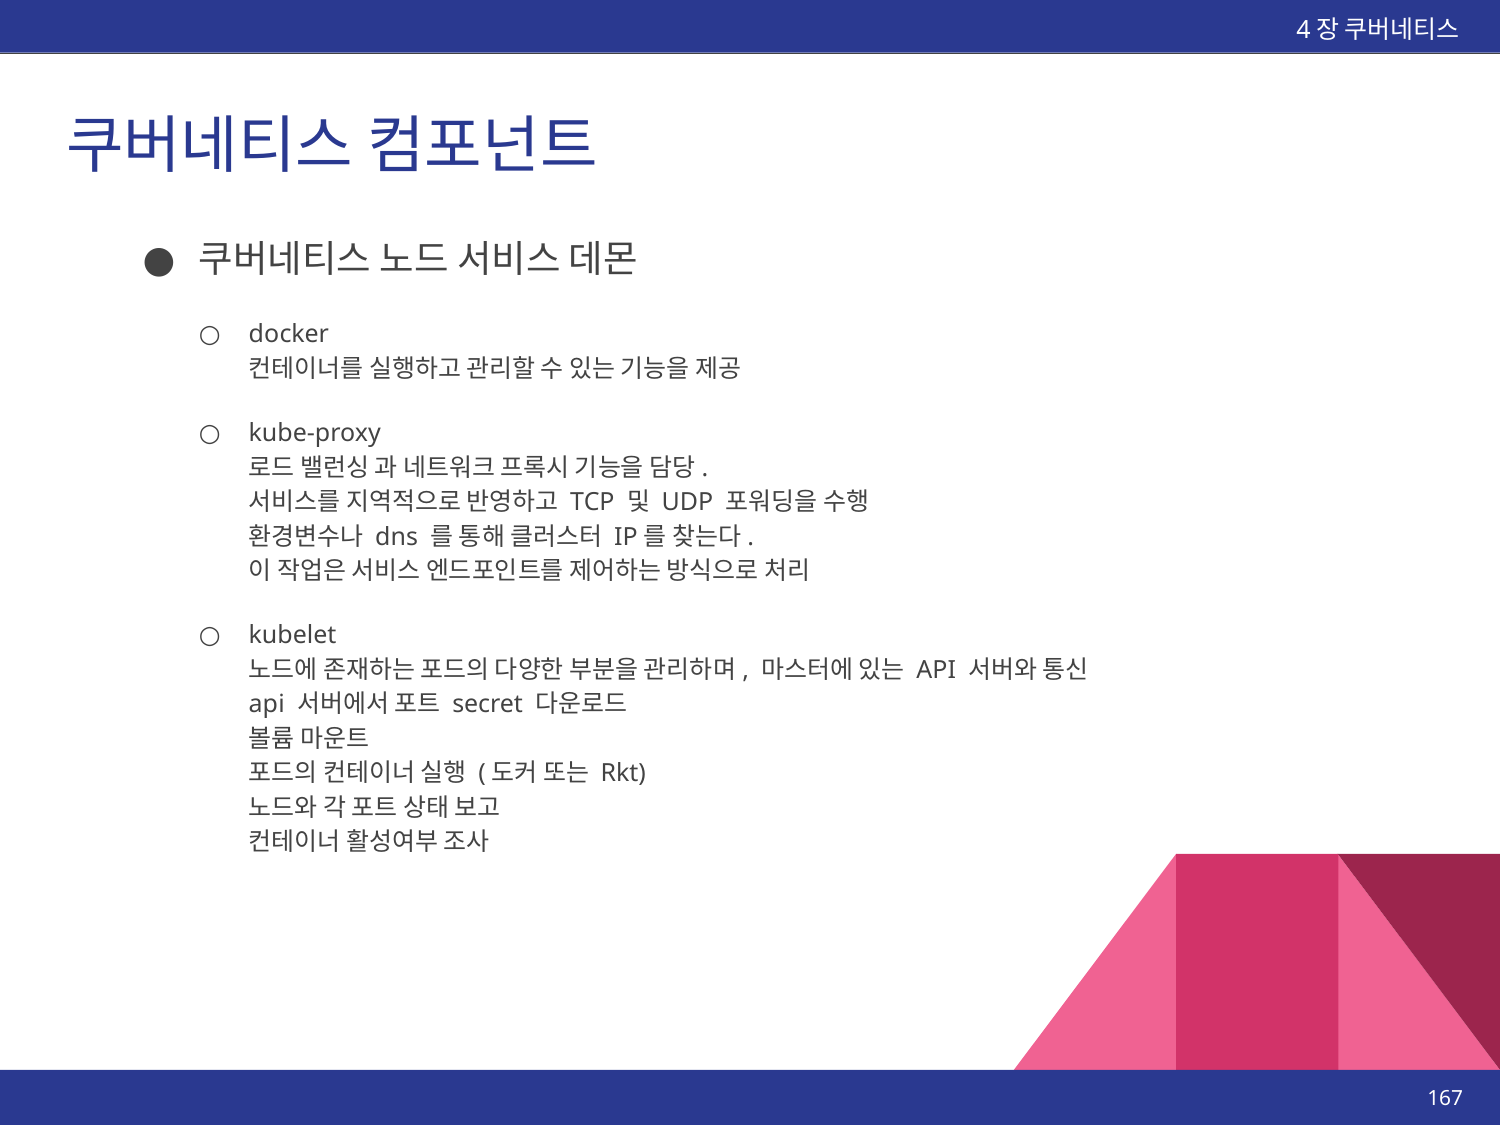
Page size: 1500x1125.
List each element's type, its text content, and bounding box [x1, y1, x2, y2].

list 쿠버네티스 노드 서비스 데몬 [108, 213, 1417, 281]
title 쿠버네티스 컴포넌트 [51, 89, 1449, 189]
title 4장 쿠버네티스 [911, 0, 1475, 52]
slide_number ‹#› [1387, 1071, 1478, 1125]
list docker 컨테이너를 실행하고 관리할 수 있는 기능을 제공 kube-proxy 로드 밸런싱 과 네트워크 프록시 기능을 담당. 서비스를 지역적으로 반영하고 TCP 및 UDP 포워딩을 수행 환경변수나 dns 를 통해 클러스터 IP를 찾는다. 이 작업은 서비스 엔드포인트를 제어하는 방식으로 처리 kubelet 노드에 존재하는 포드의 다양한 부분을 관리하며, 마스터에 있는 API 서버와 통신 api 서버에서 포트 secret 다운로드 볼륨 마운트 포드의 컨테이너 실행 (도커 또는 Rkt) 노드와 각 포트 상태 보고 컨테이너 활성여부 조사 [83, 298, 1392, 891]
